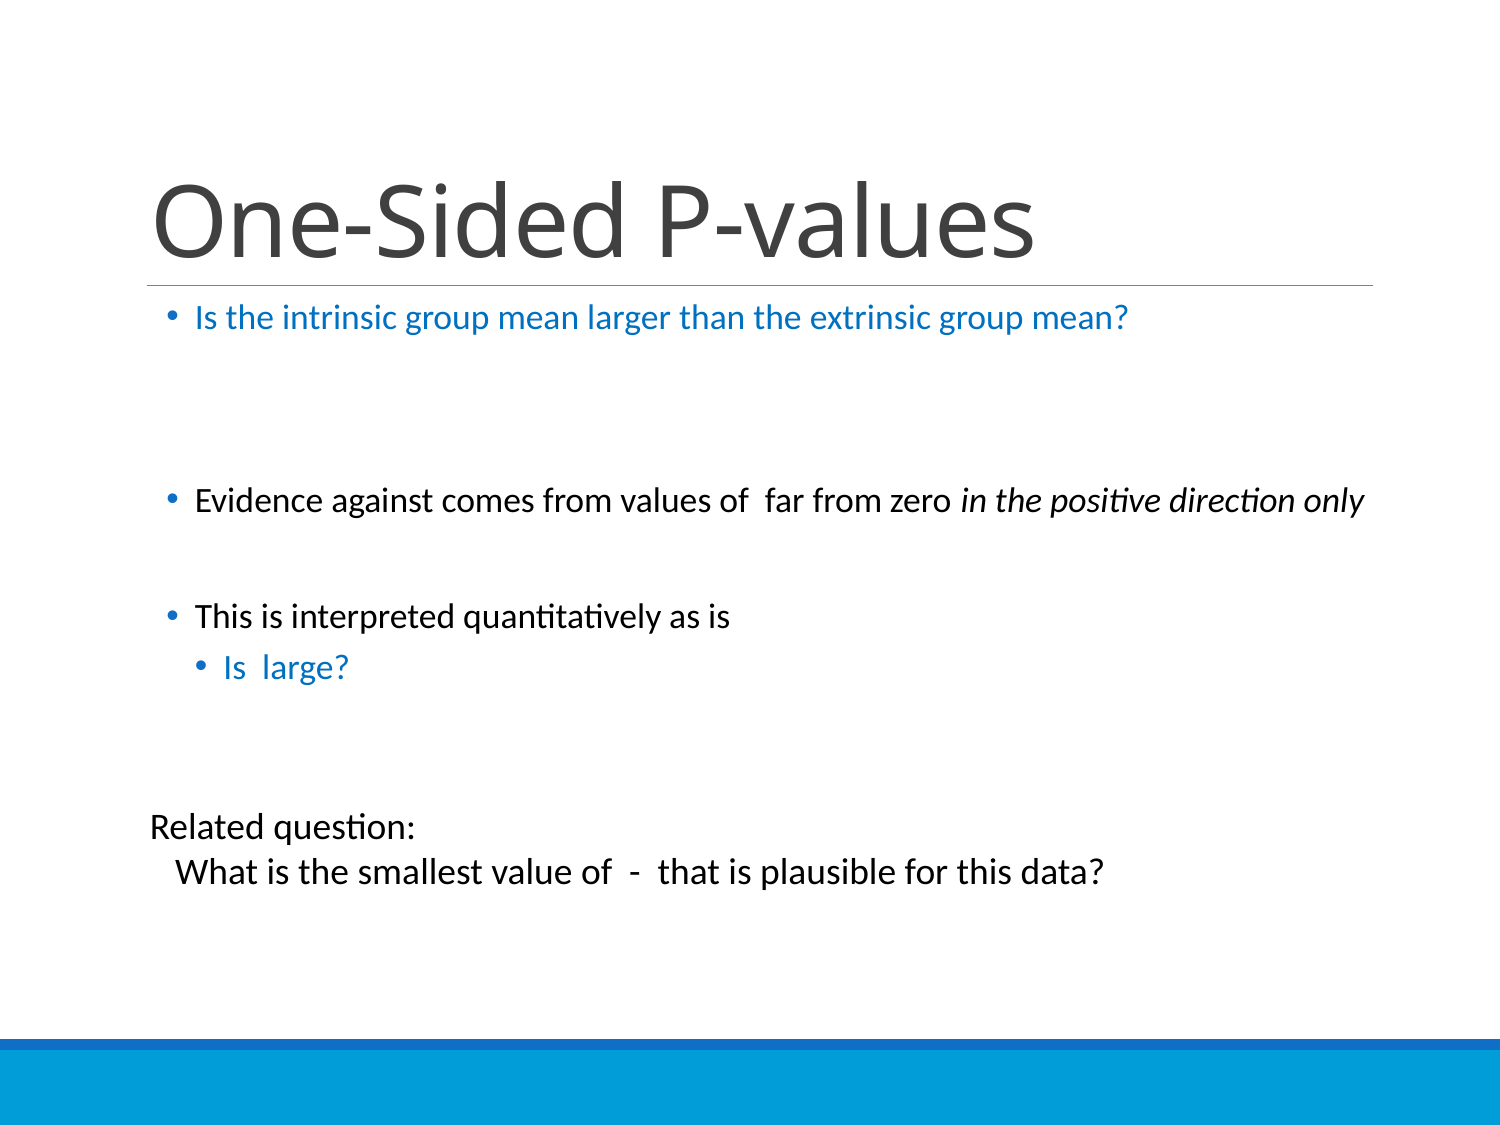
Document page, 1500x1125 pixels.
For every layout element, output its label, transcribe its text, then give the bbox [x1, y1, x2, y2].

title One-Sided P-values [135, 47, 1373, 285]
